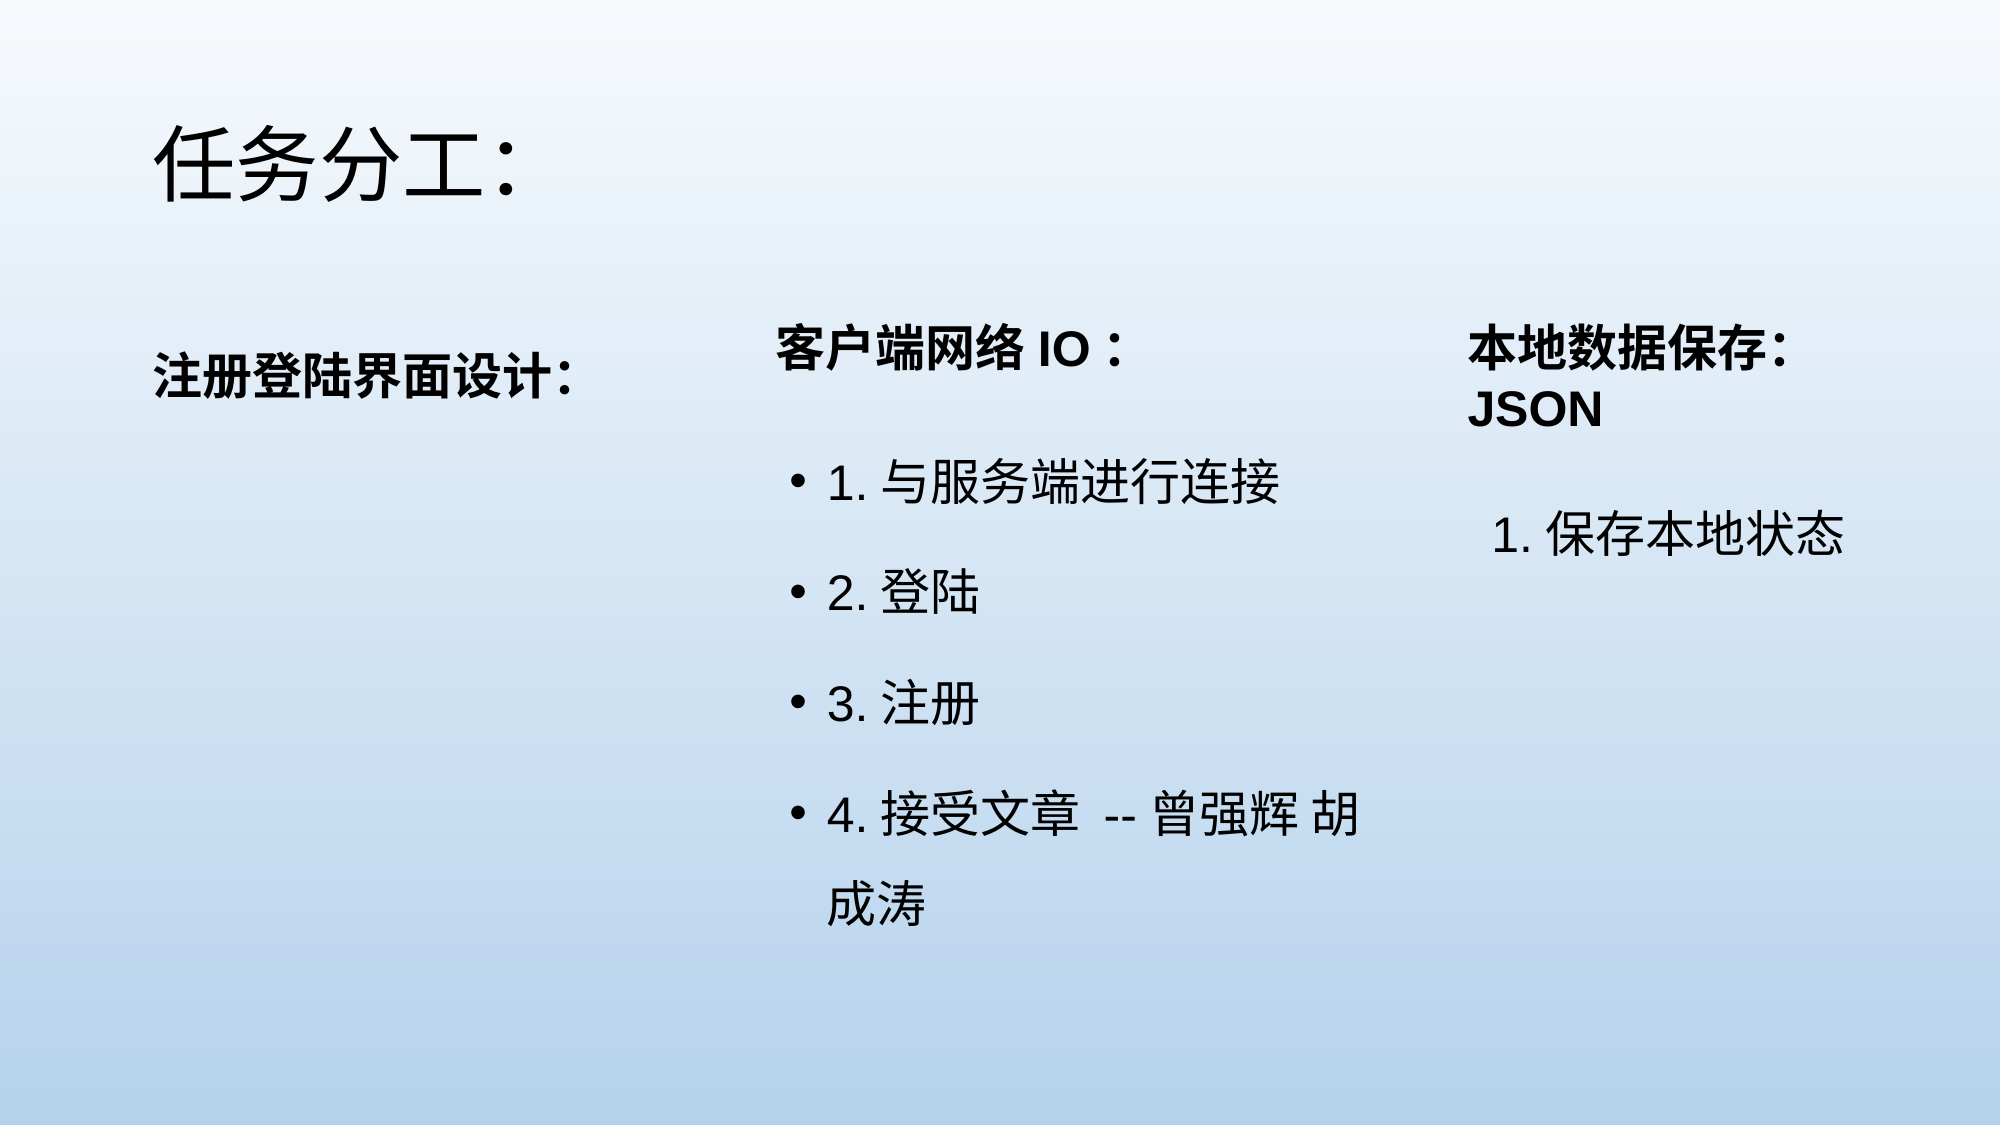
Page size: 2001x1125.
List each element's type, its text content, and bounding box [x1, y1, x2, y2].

text_box 1.保存本地状态 [1476, 494, 1902, 570]
list 注册登陆界面设计： [137, 277, 984, 413]
list 1.与服务端进行连接 2.登陆 3.注册 4.接受文章 --曾强辉 胡成涛 [774, 412, 1401, 999]
list 客户端网络IO： [760, 249, 1401, 385]
text_box 本地数据保存：JSON [1452, 308, 1863, 444]
title 任务分工： [137, 59, 1863, 278]
